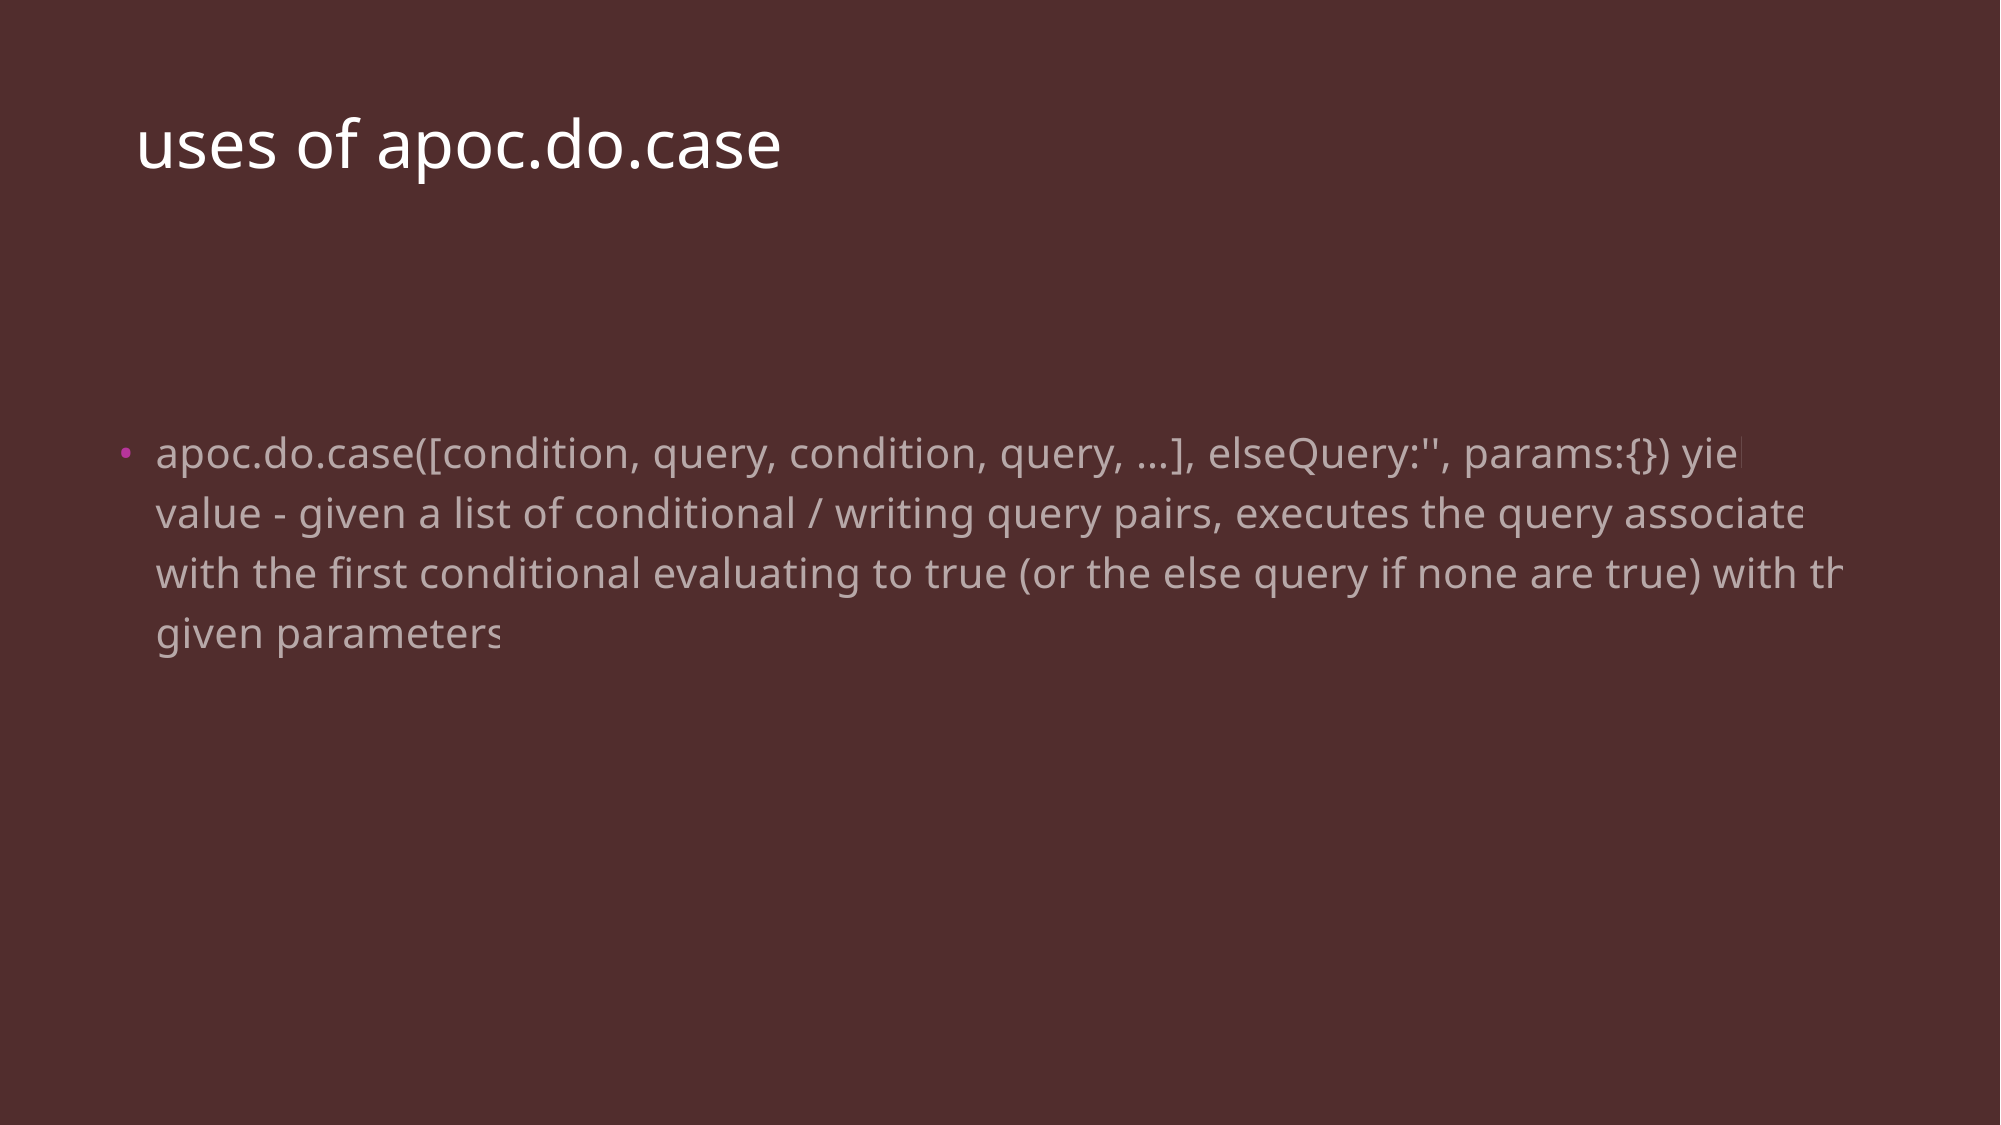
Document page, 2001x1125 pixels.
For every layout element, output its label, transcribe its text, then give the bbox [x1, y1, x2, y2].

list apoc.do.case([condition, query, condition, query, …​], elseQuery:'', params:{}) yield value - given a list of conditional / writing query pairs, executes the query associated with the first conditional evaluating to true (or the else query if none are true) with the given parameters [118, 416, 1878, 947]
title uses of apoc.do.case [118, 101, 1878, 344]
